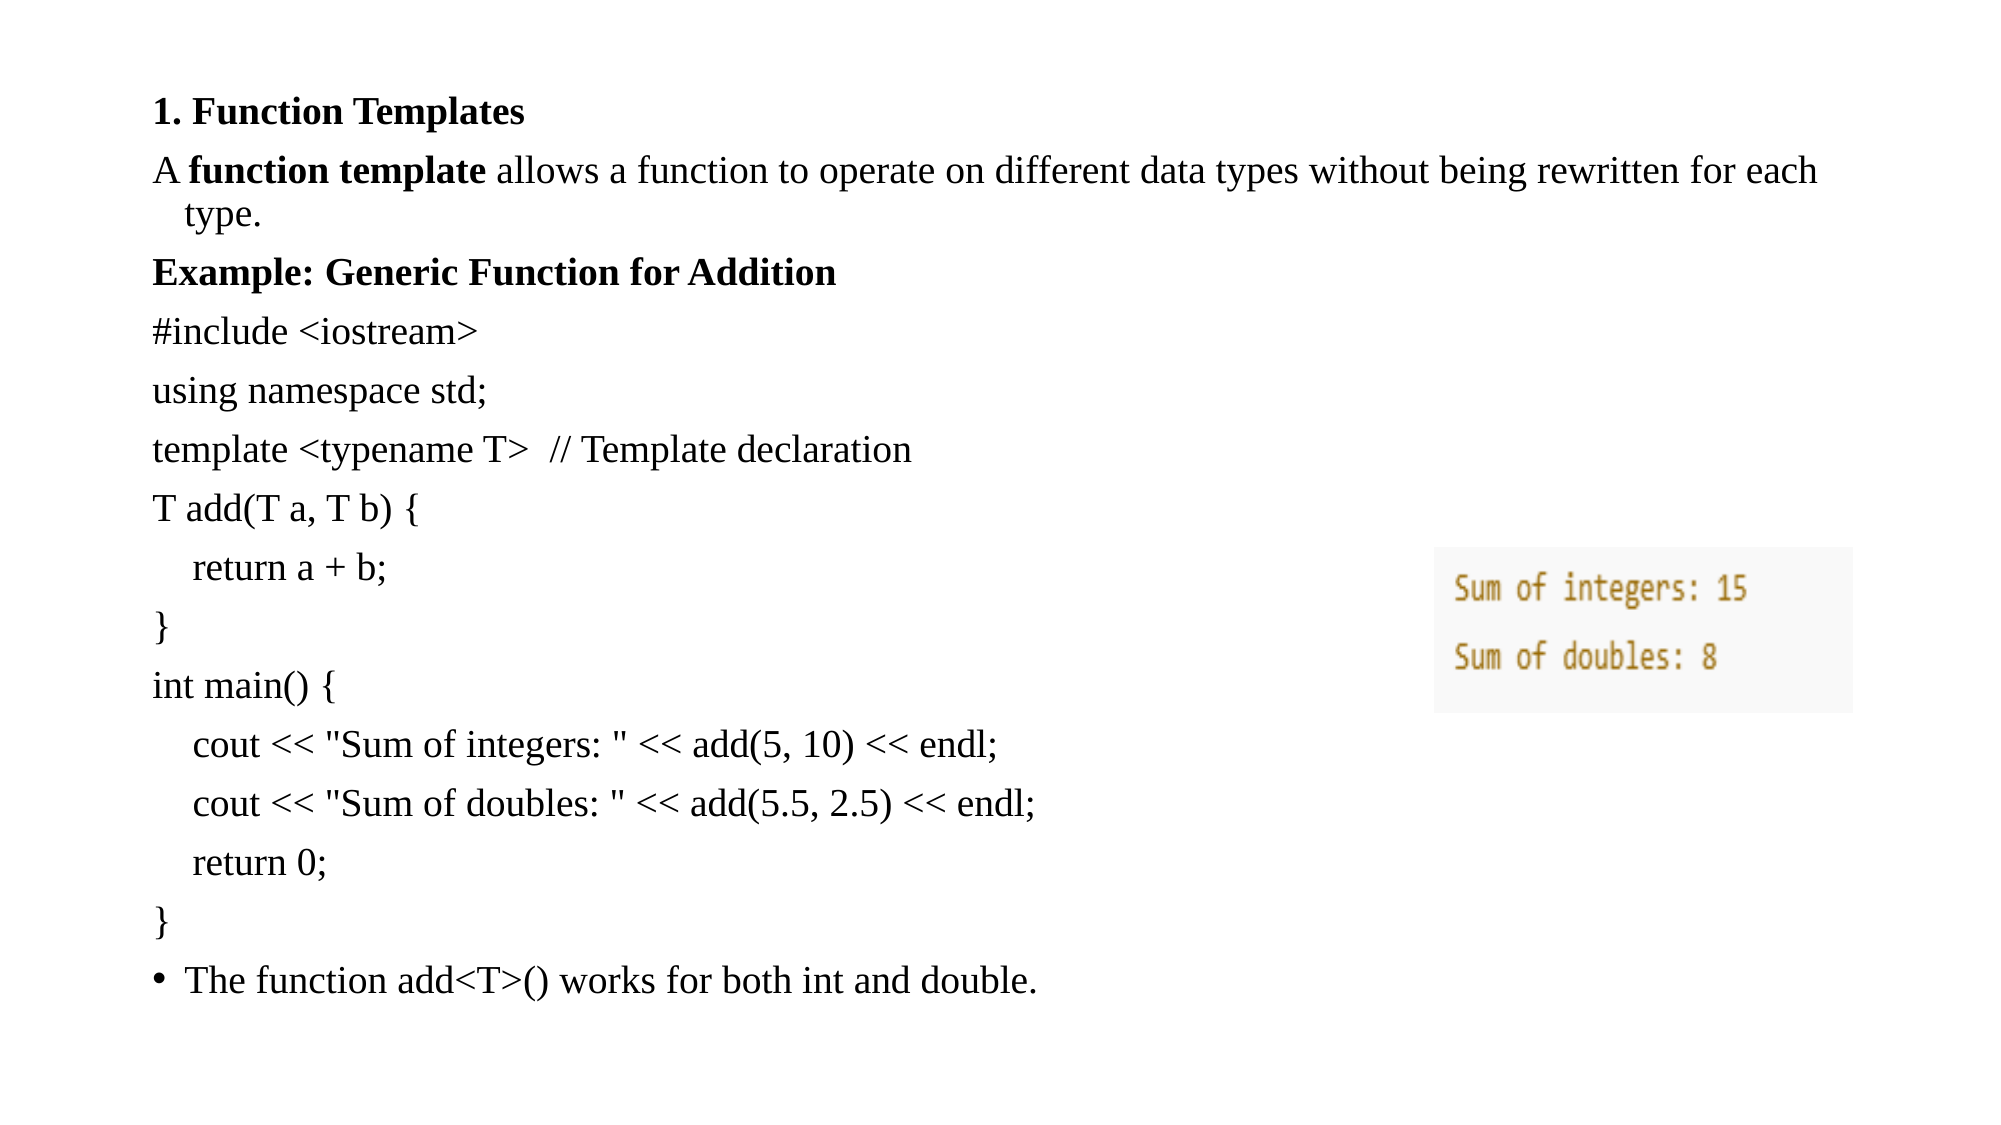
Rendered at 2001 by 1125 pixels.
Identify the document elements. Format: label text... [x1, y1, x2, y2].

picture [1434, 547, 1854, 714]
list 1. Function Templates A function template allows a function to operate on different data types without being rewritten for each type. Example: Generic Function for Addition #include <iostream> using namespace std; template <typename T> // Template declaration T add(T a, T b) { return a + b; } int main() { cout << "Sum of integers: " << add(5, 10) << endl; cout << "Sum of doubles: " << add(5.5, 2.5) << endl; return 0; } The function add<T>() works for both int and double. [137, 83, 1863, 1014]
